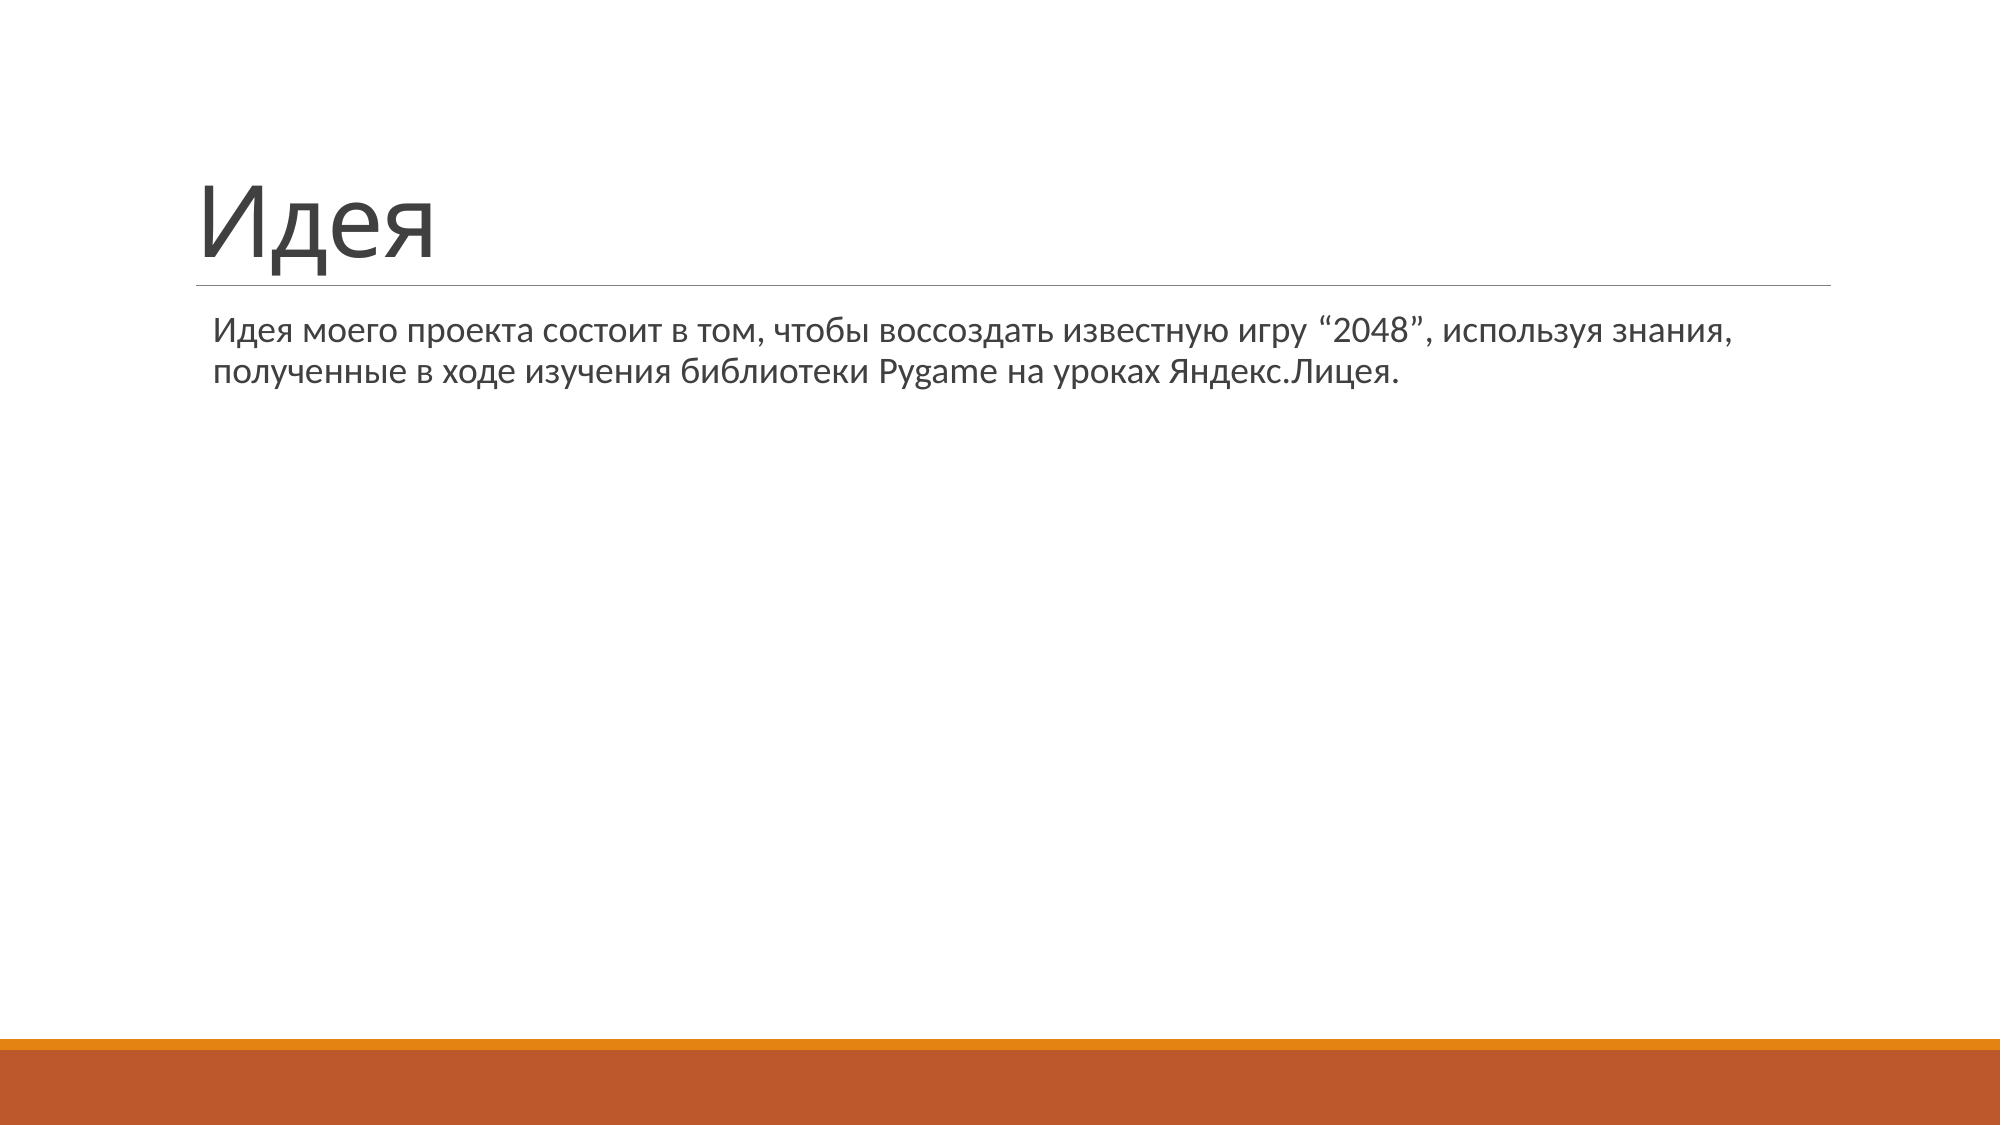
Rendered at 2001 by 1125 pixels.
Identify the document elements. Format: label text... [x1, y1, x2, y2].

title Идея [180, 47, 1830, 285]
list Идея моего проекта состоит в том, чтобы воссоздать известную игру “2048”, используя знания, полученные в ходе изучения библиотеки Pygame на уроках Яндекс.Лицея. [180, 302, 1830, 963]
